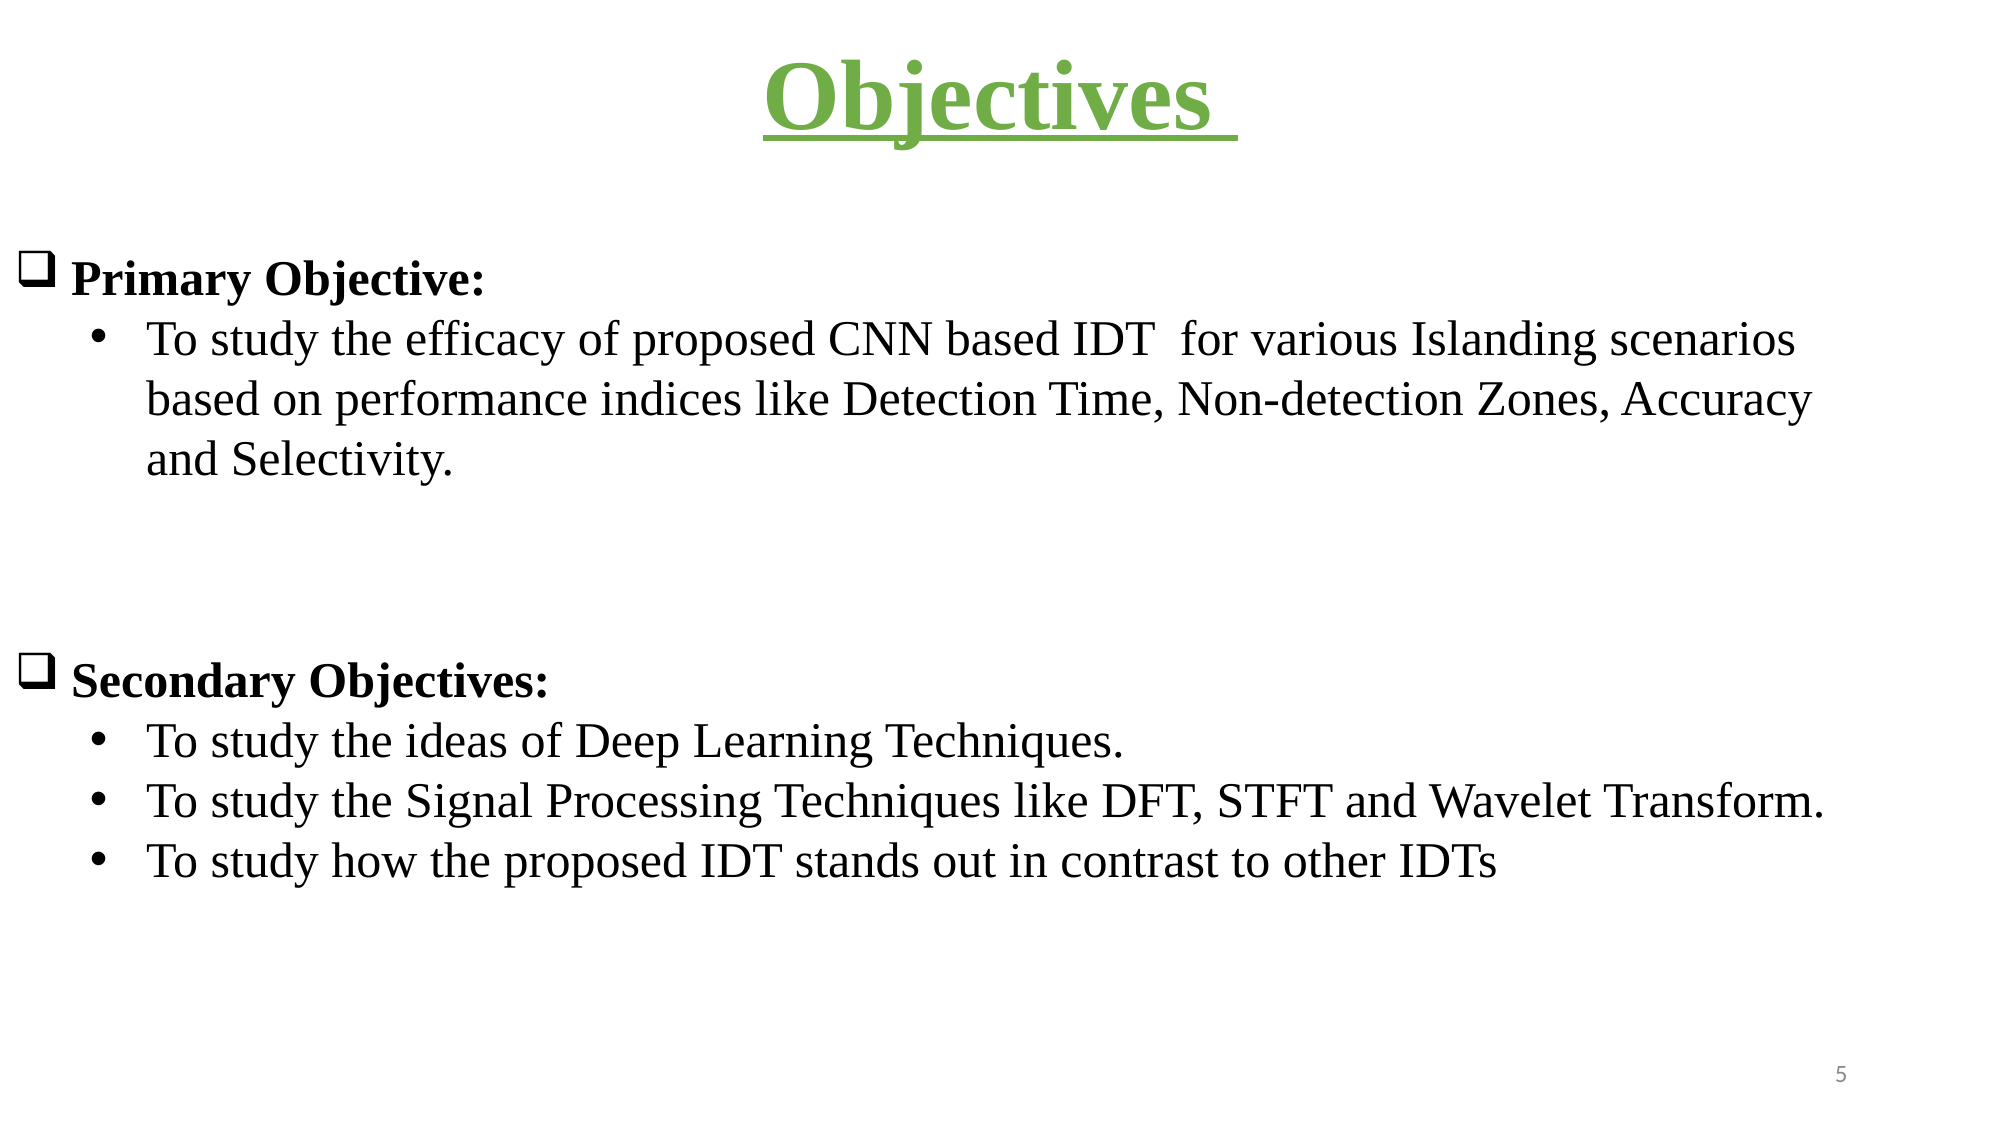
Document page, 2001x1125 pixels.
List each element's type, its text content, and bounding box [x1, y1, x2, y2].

text_box Primary Objective: To study the efficacy of proposed CNN based IDT for various Islanding scenarios based on performance indices like Detection Time, Non-detection Zones, Accuracy and Selectivity. [0, 238, 1846, 493]
text_box Objectives [0, 22, 2000, 158]
slide_number 5 [1412, 1042, 1863, 1103]
text_box Secondary Objectives: To study the ideas of Deep Learning Techniques. To study the Signal Processing Techniques like DFT, STFT and Wavelet Transform. To study how the proposed IDT stands out in contrast to other IDTs [0, 640, 1894, 896]
